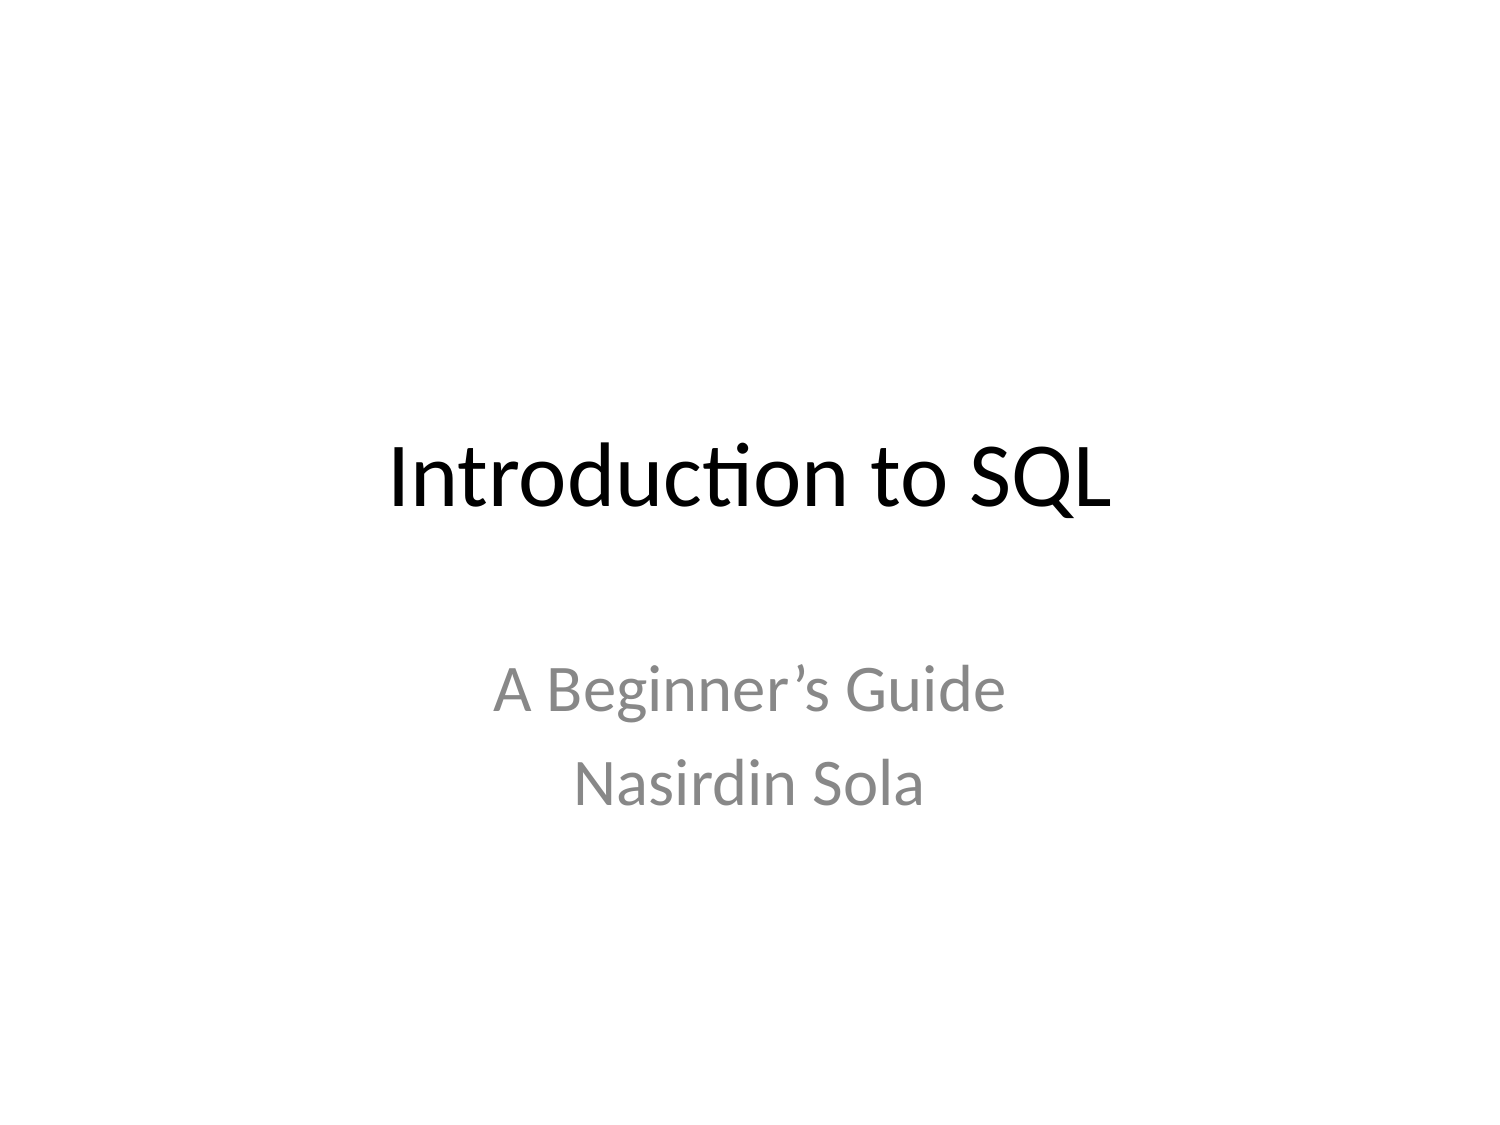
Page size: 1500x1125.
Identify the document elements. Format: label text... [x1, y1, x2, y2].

subtitle A Beginner’s Guide Nasirdin Sola [225, 637, 1275, 925]
title Introduction to SQL [112, 349, 1388, 591]
